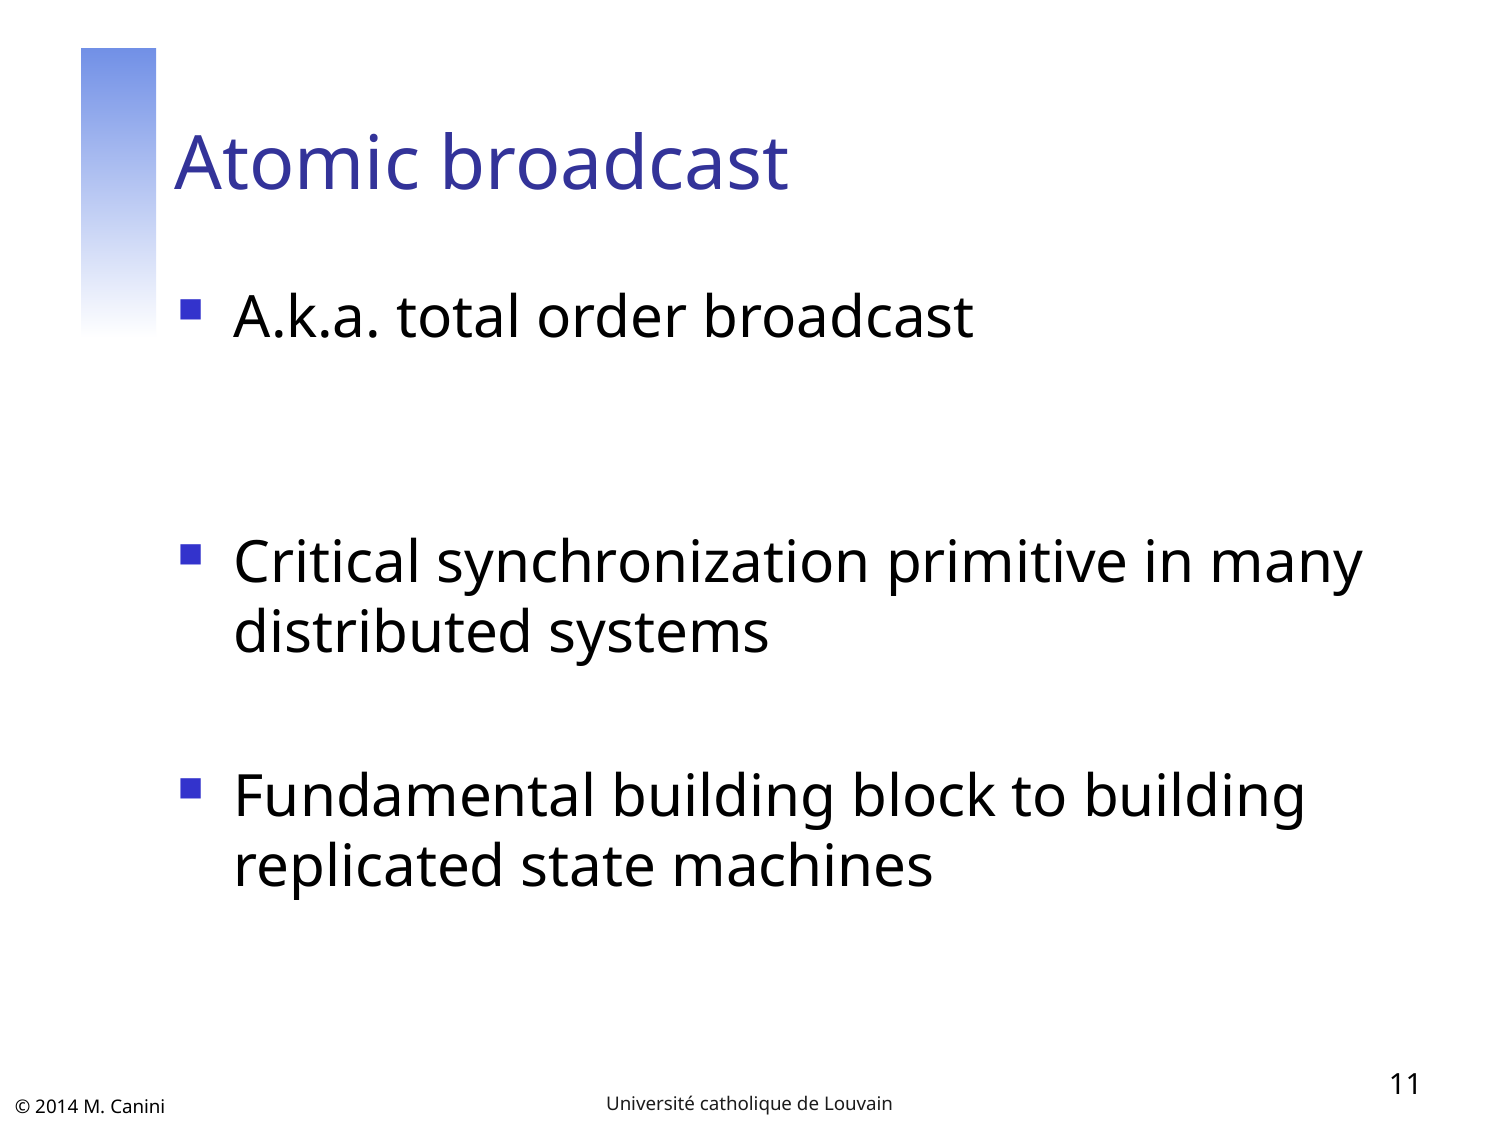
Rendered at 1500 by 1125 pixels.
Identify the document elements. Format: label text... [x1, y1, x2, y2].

title Atomic broadcast [158, 49, 1438, 213]
list A.k.a. total order broadcast Critical synchronization primitive in many distributed systems Fundamental building block to building replicated state machines [162, 271, 1438, 1016]
footer Université catholique de Louvain [512, 1083, 987, 1125]
slide_number 11 [1124, 1037, 1438, 1113]
